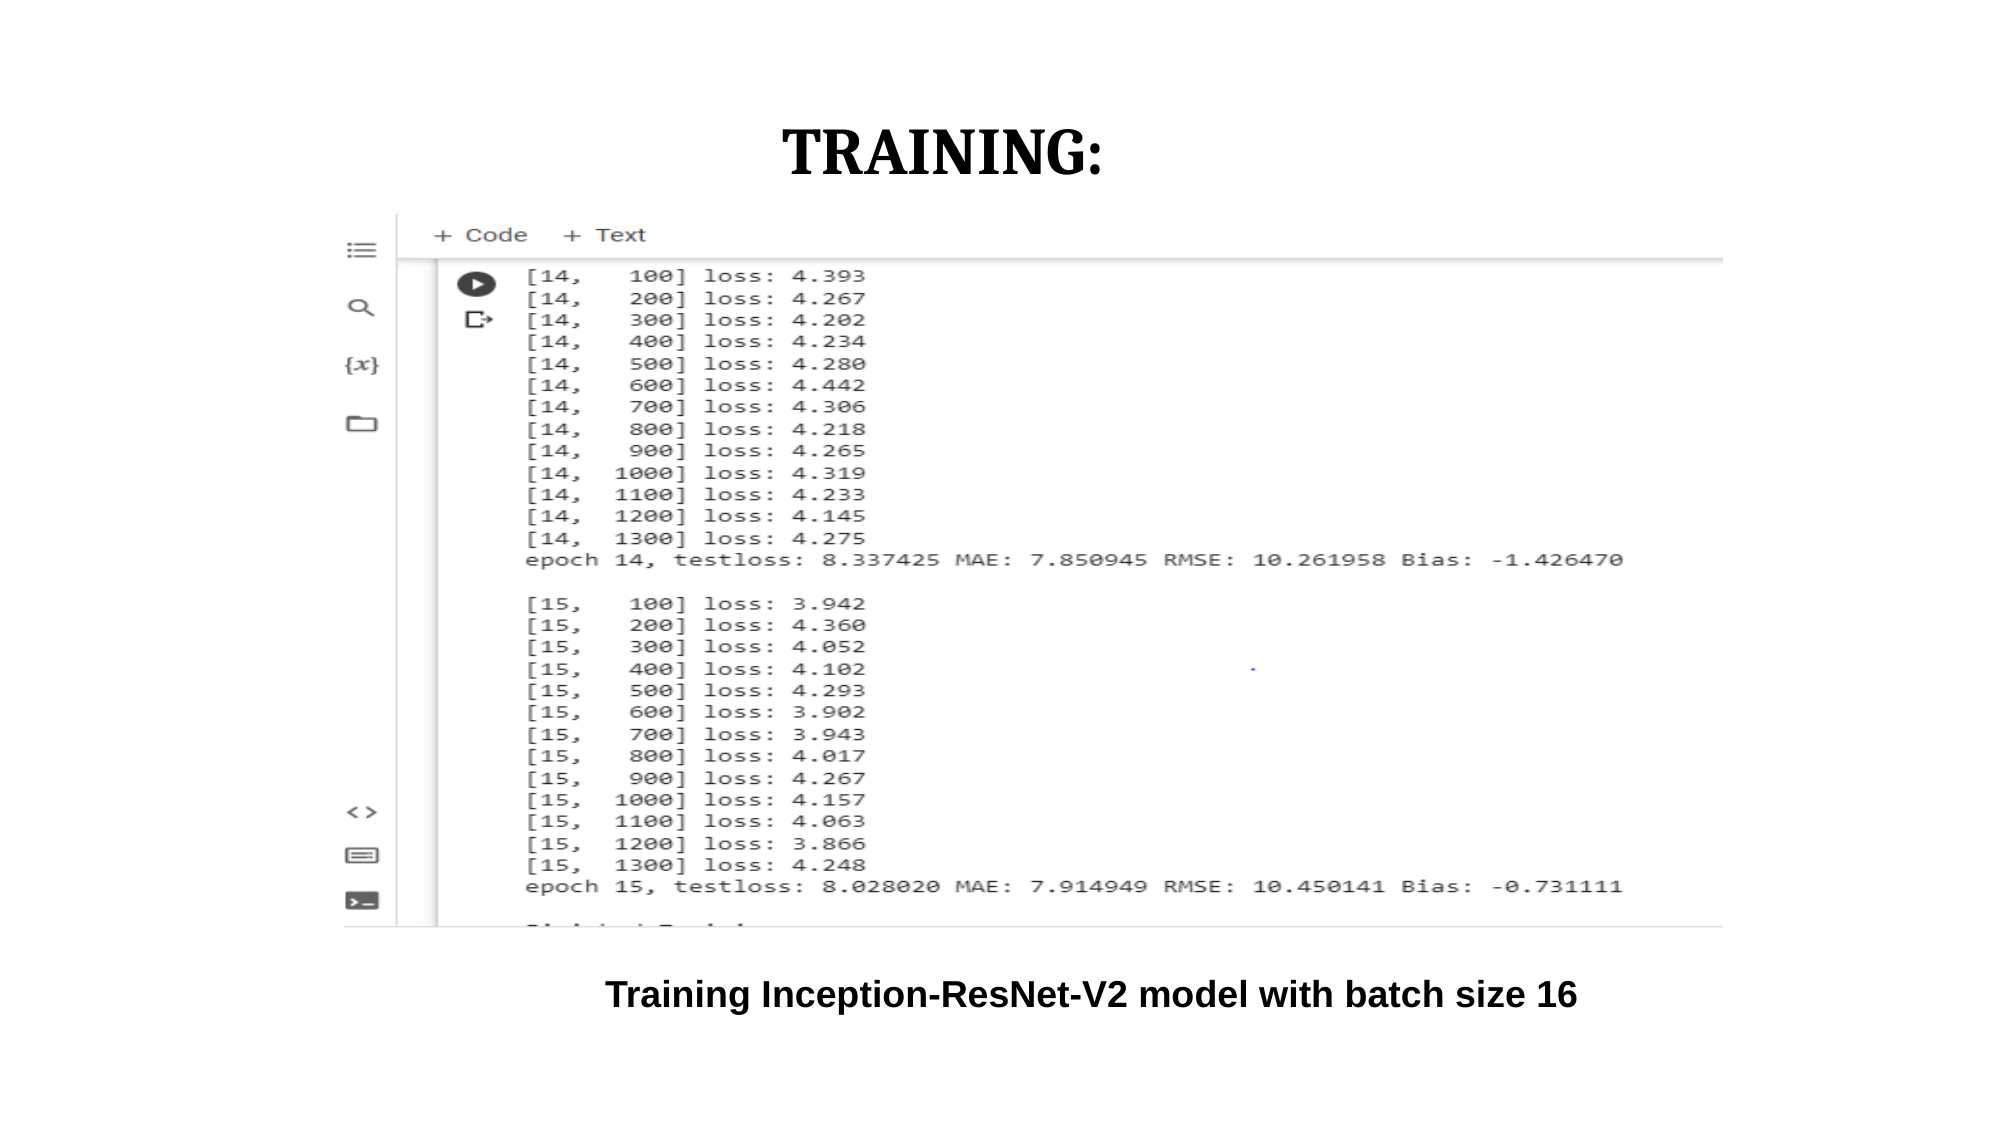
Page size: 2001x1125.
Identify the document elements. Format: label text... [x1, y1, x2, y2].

title TRAINING: [112, 99, 1775, 206]
text_box Training Inception-ResNet-V2 model with batch size 16 [506, 962, 1678, 1022]
picture [344, 214, 1723, 930]
